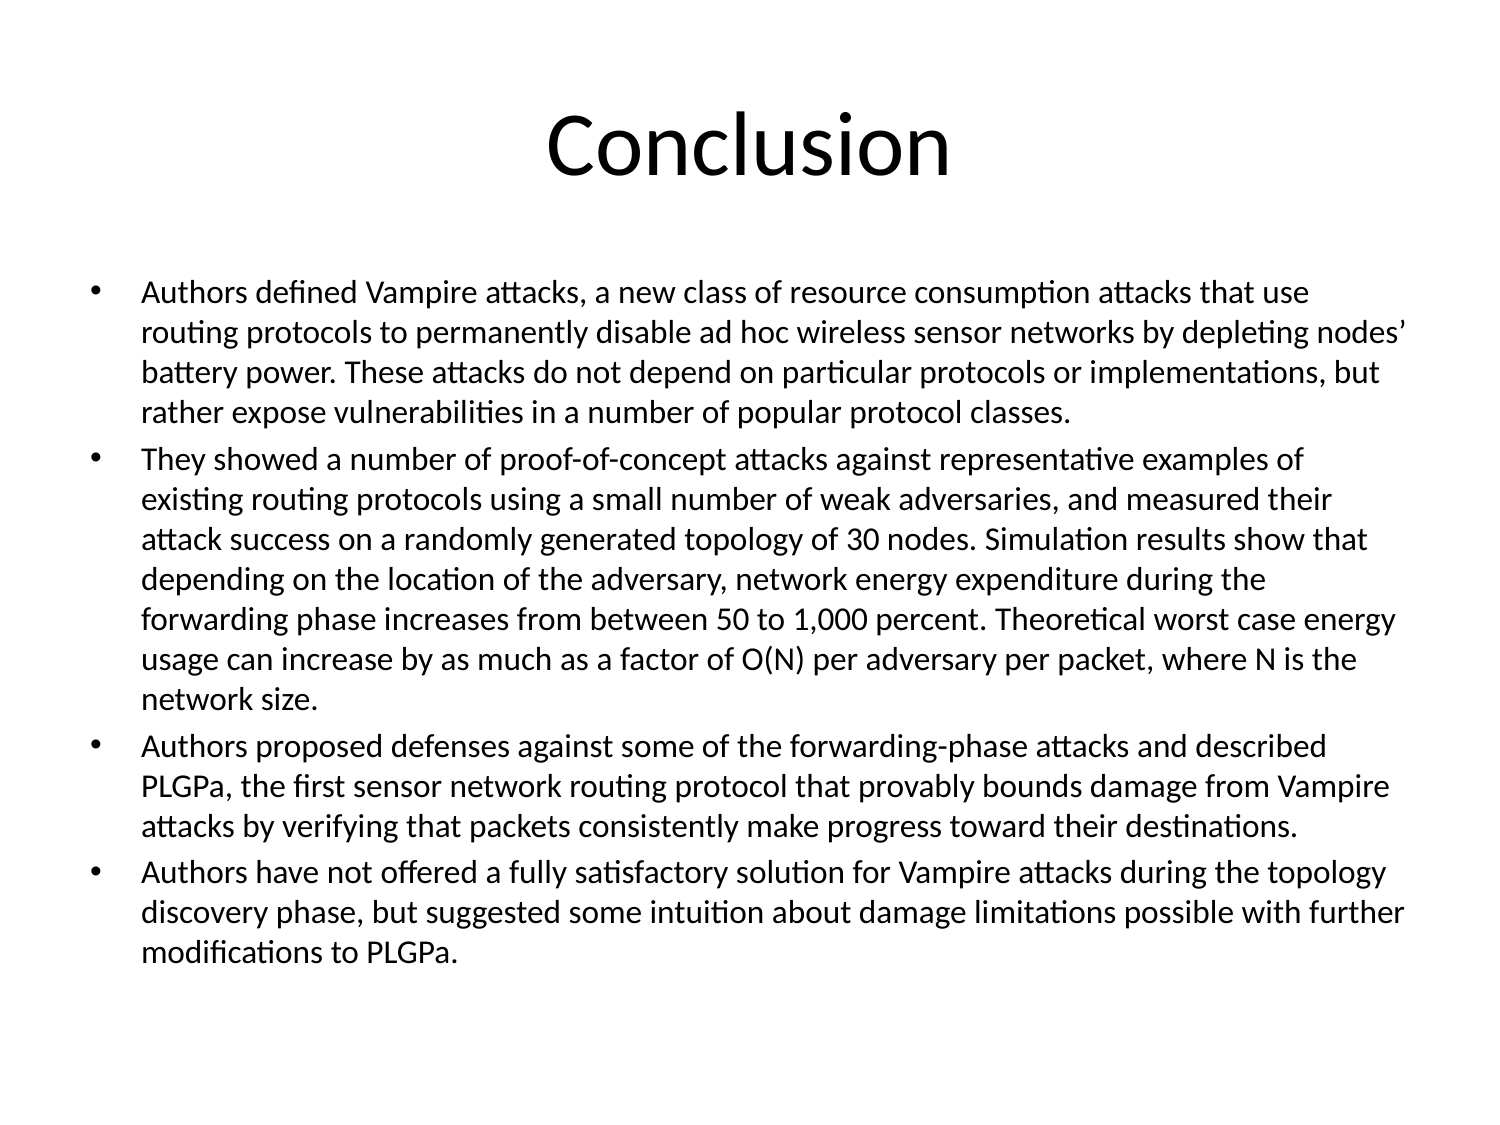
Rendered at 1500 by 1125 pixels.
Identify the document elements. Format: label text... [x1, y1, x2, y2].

list Authors defined Vampire attacks, a new class of resource consumption attacks that use routing protocols to permanently disable ad hoc wireless sensor networks by depleting nodes’ battery power. These attacks do not depend on particular protocols or implementations, but rather expose vulnerabilities in a number of popular protocol classes. They showed a number of proof-of-concept attacks against representative examples of existing routing protocols using a small number of weak adversaries, and measured their attack success on a randomly generated topology of 30 nodes. Simulation results show that depending on the location of the adversary, network energy expenditure during the forwarding phase increases from between 50 to 1,000 percent. Theoretical worst case energy usage can increase by as much as a factor of O(N) per adversary per packet, where N is the network size. Authors proposed defenses against some of the forwarding-phase attacks and described PLGPa, the first sensor network routing protocol that provably bounds damage from Vampire attacks by verifying that packets consistently make progress toward their destinations. Authors have not offered a fully satisfactory solution for Vampire attacks during the topology discovery phase, but suggested some intuition about damage limitations possible with further modifications to PLGPa. [75, 262, 1425, 1005]
title Conclusion [75, 45, 1425, 233]
